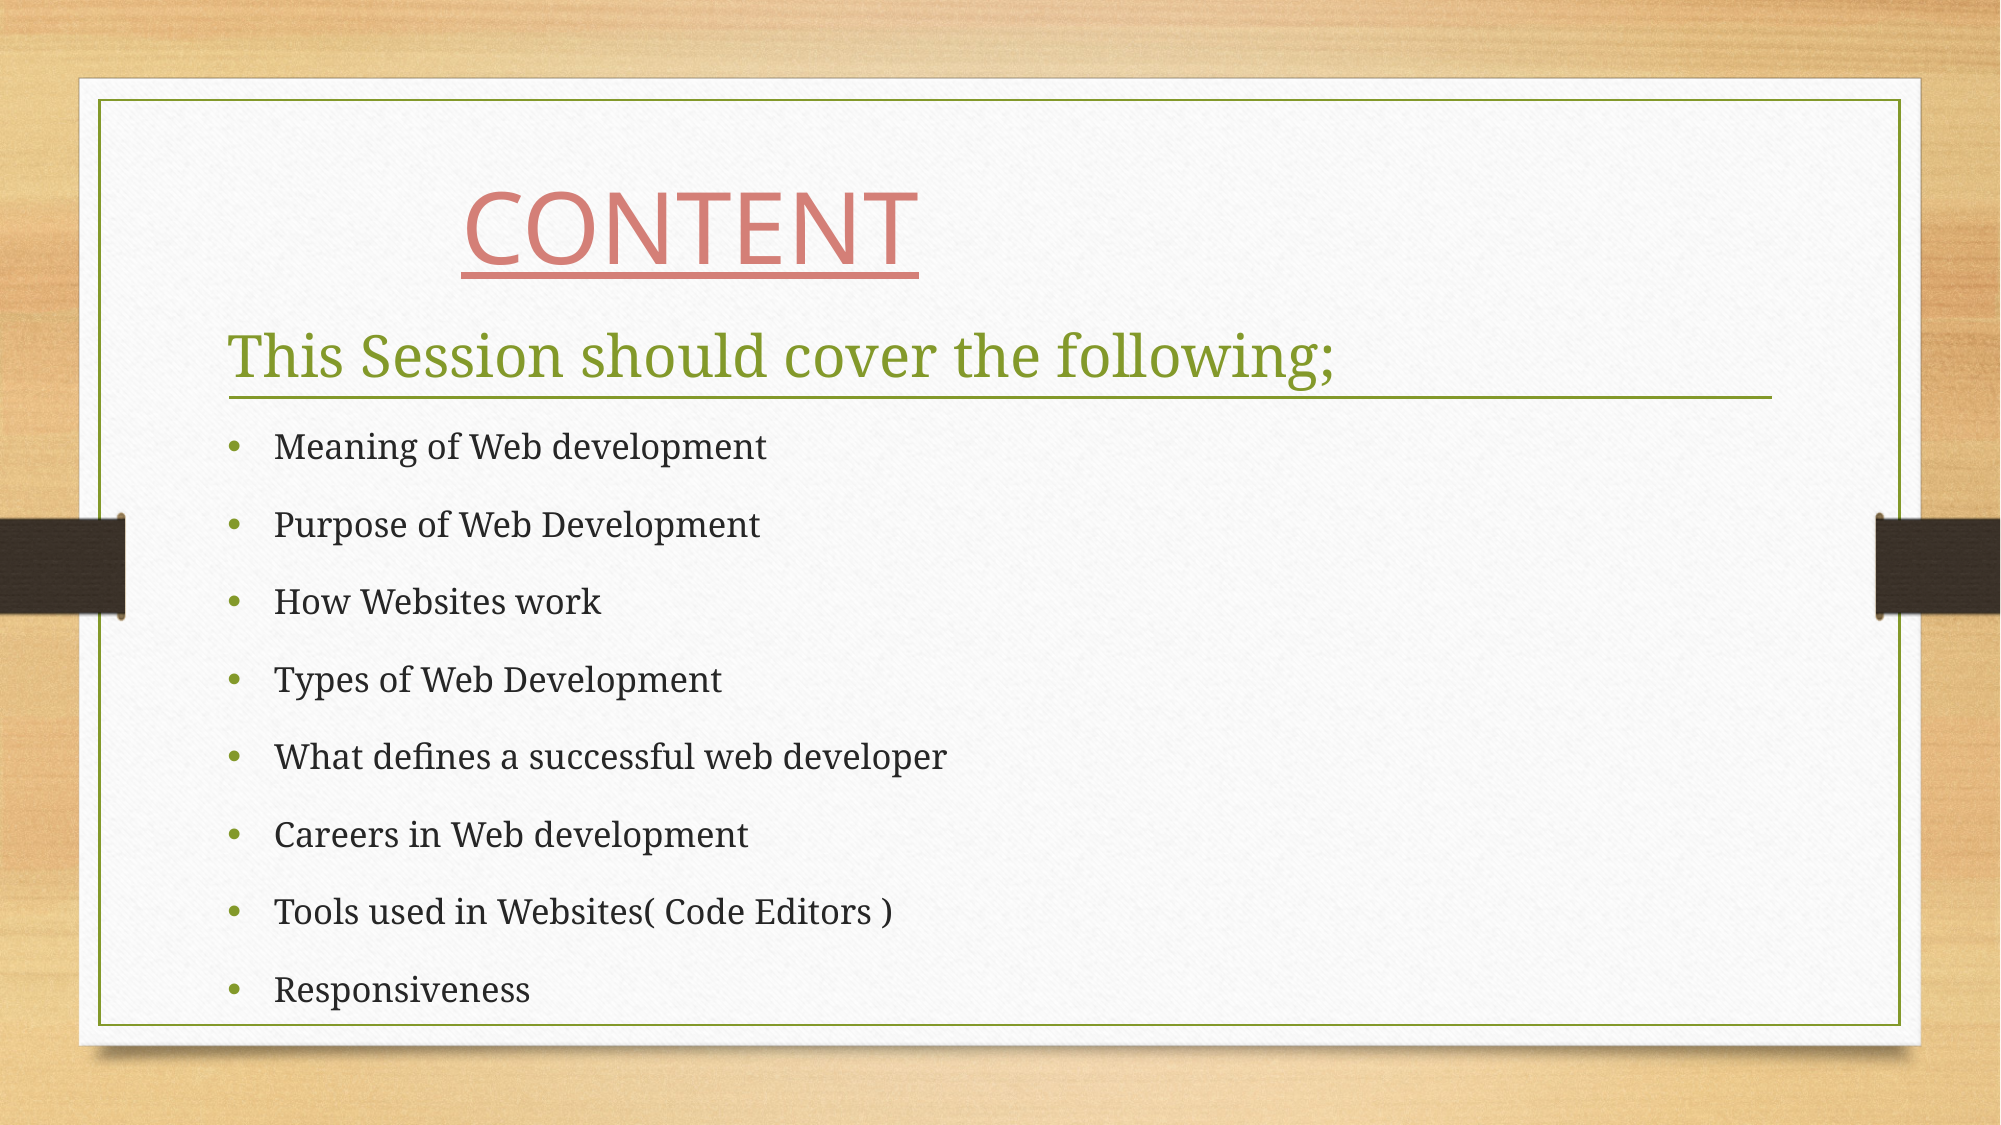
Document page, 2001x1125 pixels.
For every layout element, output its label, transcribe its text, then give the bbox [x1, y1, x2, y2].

title CONTENT [212, 161, 1788, 287]
picture [0, 0, 2001, 1125]
list Meaning of Web development Purpose of Web Development How Websites work Types of Web Development What defines a successful web developer Careers in Web development Tools used in Websites( Code Editors ) Responsiveness [212, 397, 1788, 1019]
list This Session should cover the following; [212, 287, 1788, 397]
